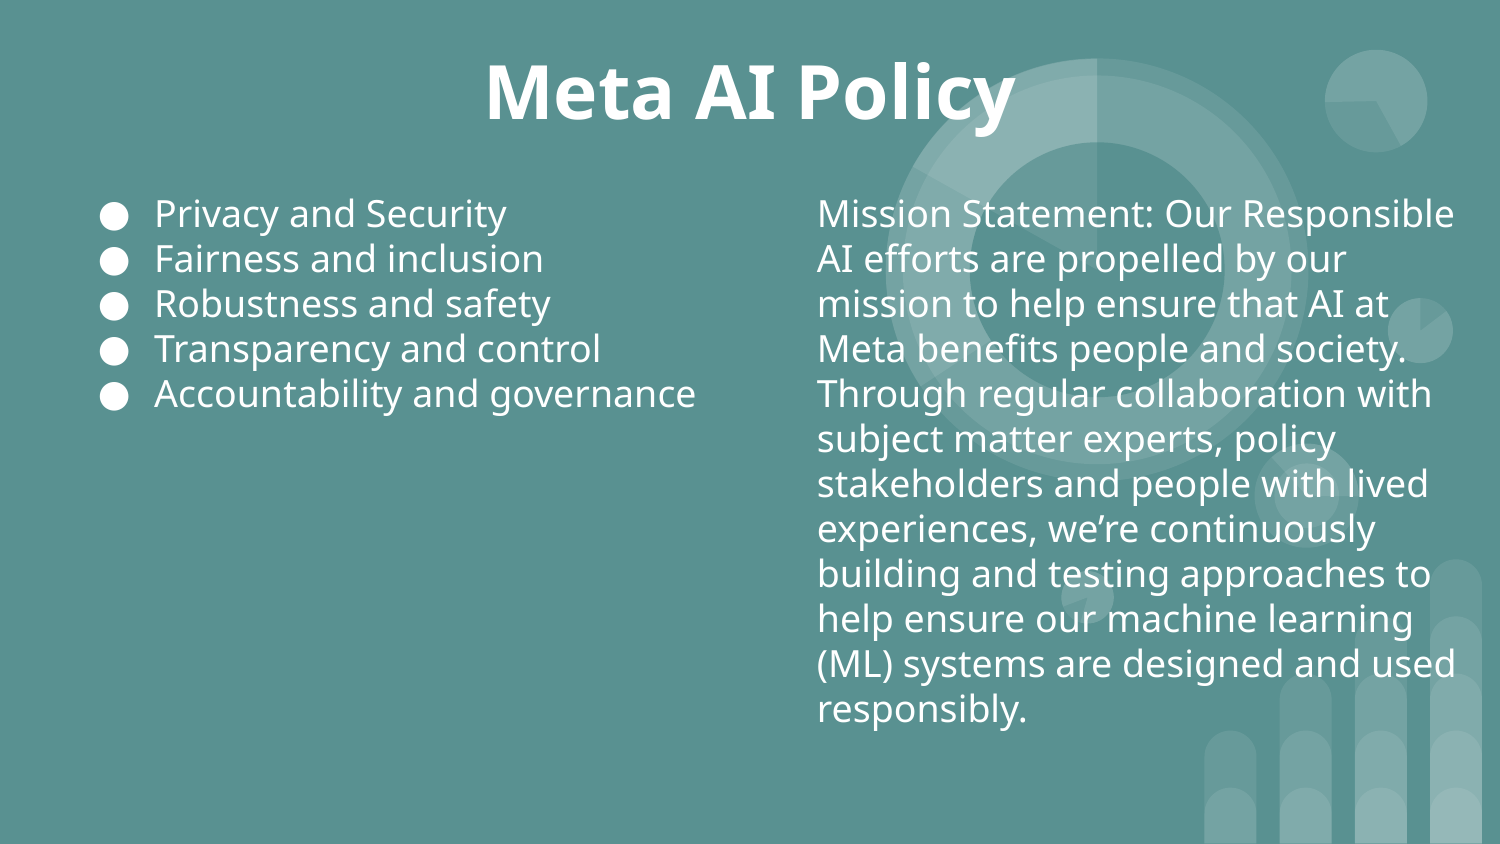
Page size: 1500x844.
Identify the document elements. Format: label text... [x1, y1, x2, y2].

subtitle Mission Statement: Our Responsible AI efforts are propelled by our mission to help ensure that AI at Meta benefits people and society. Through regular collaboration with subject matter experts, policy stakeholders and people with lived experiences, we’re continuously building and testing approaches to help ensure our machine learning (ML) systems are designed and used responsibly. [801, 174, 1500, 289]
subtitle Privacy and Security Fairness and inclusion Robustness and safety Transparency and control Accountability and governance [64, 174, 763, 289]
title Meta AI Policy [400, 24, 1100, 155]
